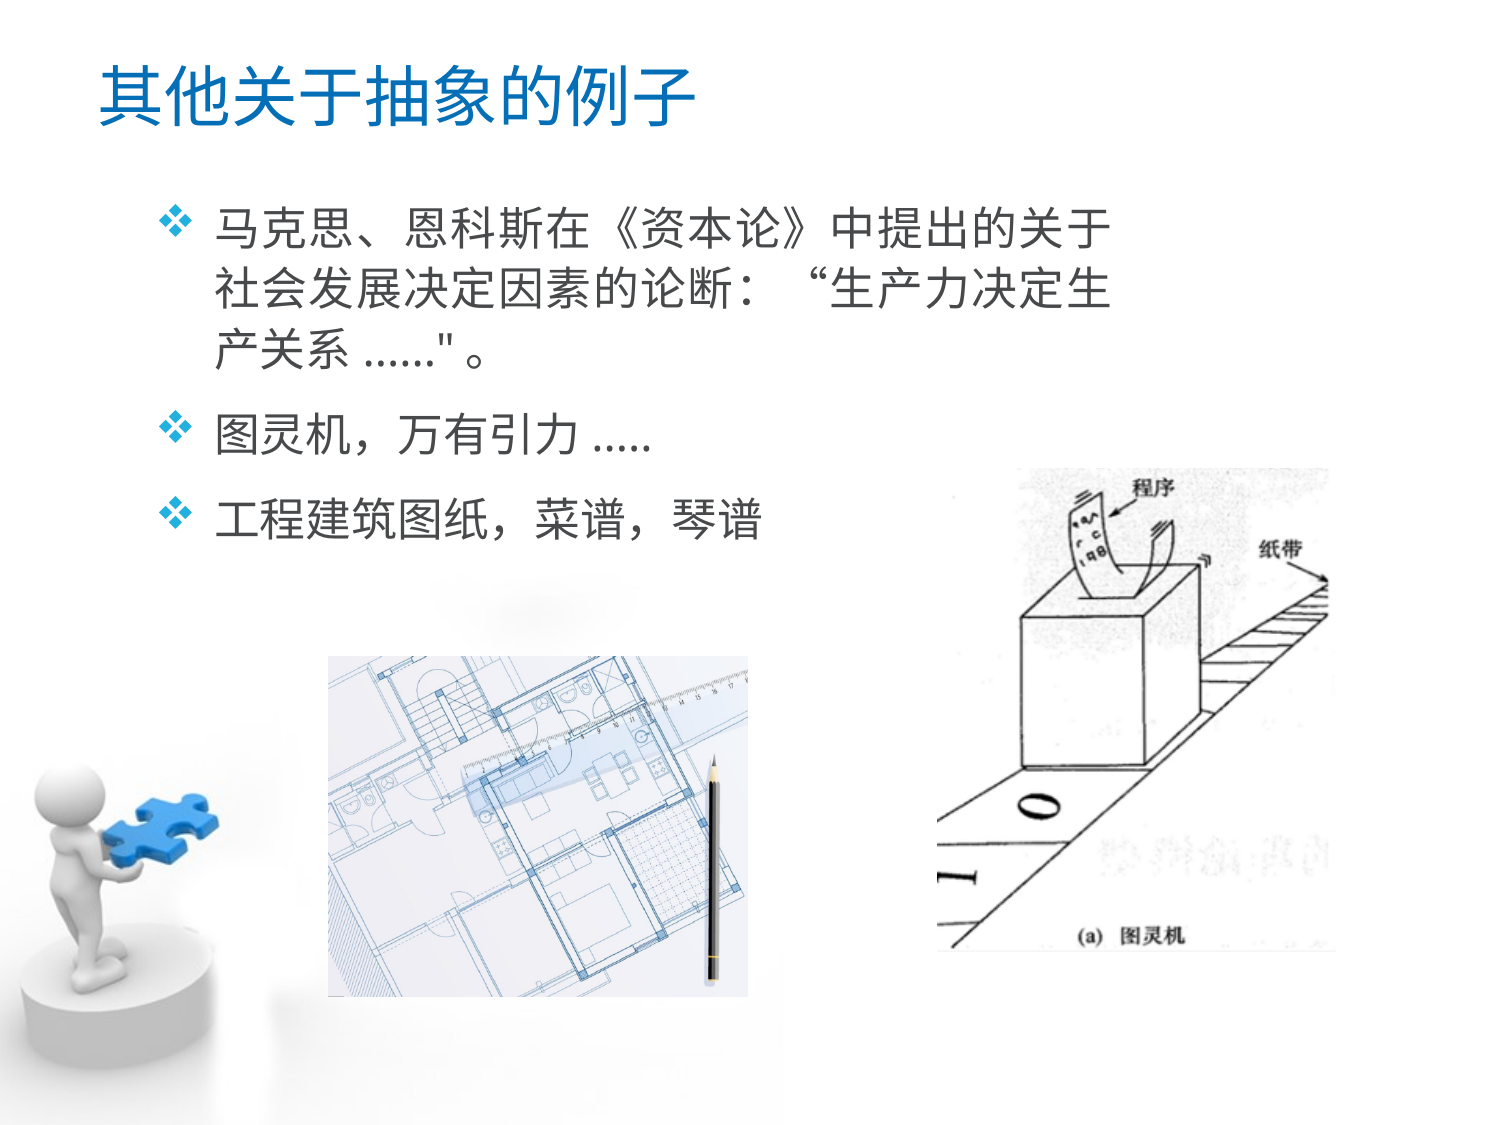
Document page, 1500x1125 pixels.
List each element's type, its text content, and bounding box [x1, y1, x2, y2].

picture [0, 91, 1355, 1125]
list 马克思、恩科斯在《资本论》中提出的关于社会发展决定因素的论断：“生产力决定生产关系......"。 图灵机，万有引力..... 工程建筑图纸，菜谱，琴谱 [140, 186, 1129, 1023]
title 其他关于抽象的例子 [82, 35, 1431, 166]
